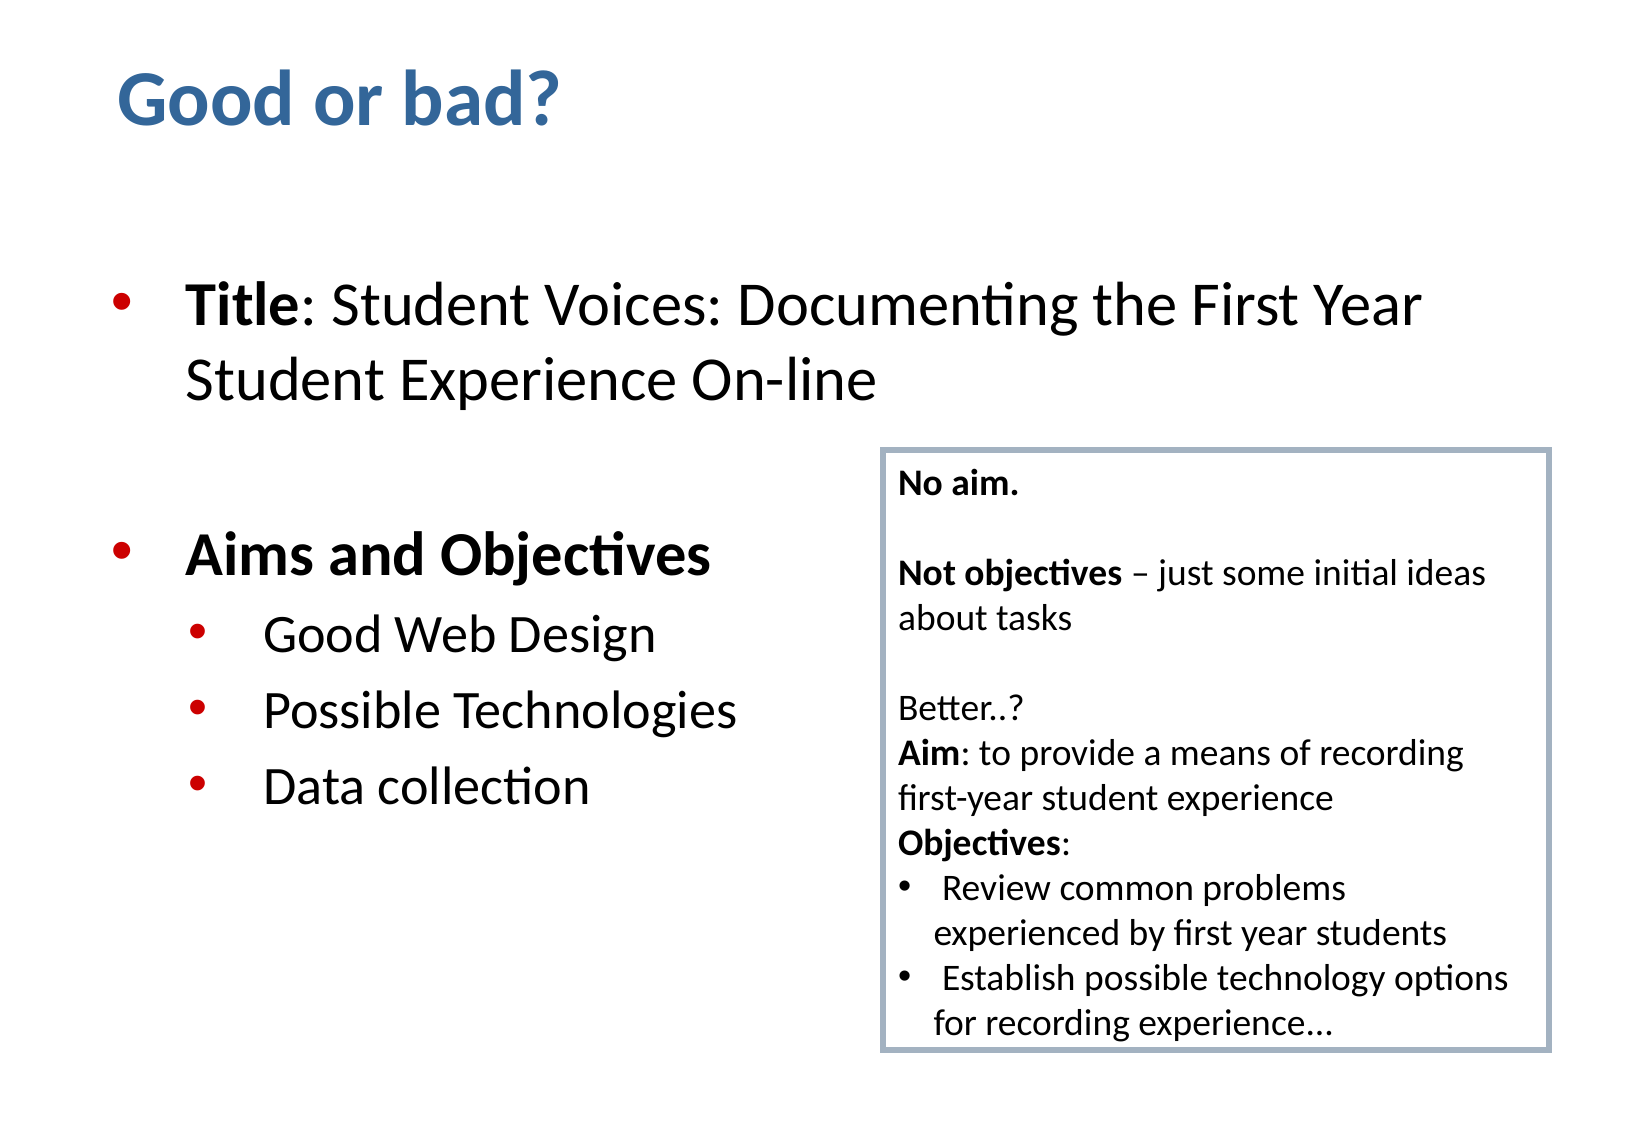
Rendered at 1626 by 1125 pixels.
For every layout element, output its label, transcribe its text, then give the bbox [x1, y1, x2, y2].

text_box No aim. Not objectives – just some initial ideas about tasks Better..? Aim: to provide a means of recording first-year student experience Objectives: Review common problems experienced by first year students Establish possible technology options for recording experience... [883, 450, 1549, 1050]
list Title: Student Voices: Documenting the First Year Student Experience On-line Aims and Objectives Good Web Design Possible Technologies Data collection [95, 255, 1518, 956]
title Good or bad? [102, 50, 1524, 150]
